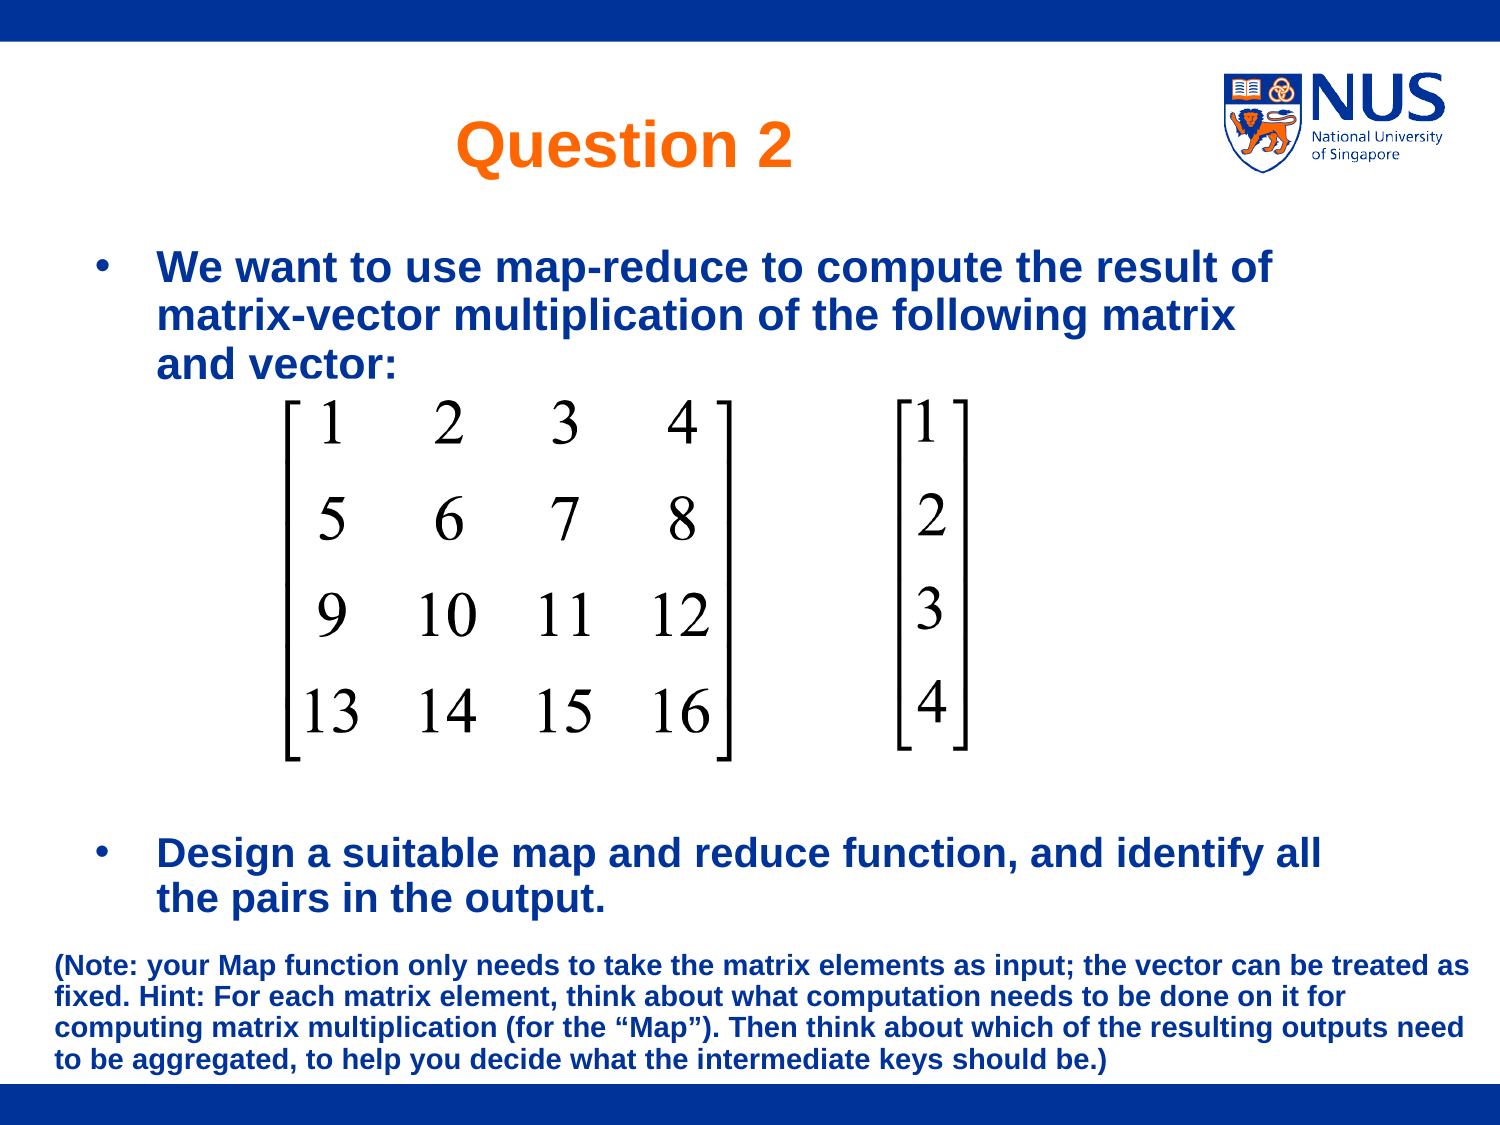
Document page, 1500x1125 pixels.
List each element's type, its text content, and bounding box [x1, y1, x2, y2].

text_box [881, 378, 986, 753]
picture [1215, 63, 1455, 181]
title Question 2 [90, 47, 1160, 235]
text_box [269, 378, 750, 763]
list We want to use map-reduce to compute the result of matrix-vector multiplication of the following matrix and vector: Design a suitable map and reduce function, and identify all the pairs in the output. [72, 235, 1348, 941]
text_box (Note: your Map function only needs to take the matrix elements as input; the vector can be treated as fixed. Hint: For each matrix element, think about what computation needs to be done on it for computing matrix multiplication (for the “Map”). Then think about which of the resulting outputs need to be aggregated, to help you decide what the intermediate keys should be.) [31, 941, 1500, 1125]
